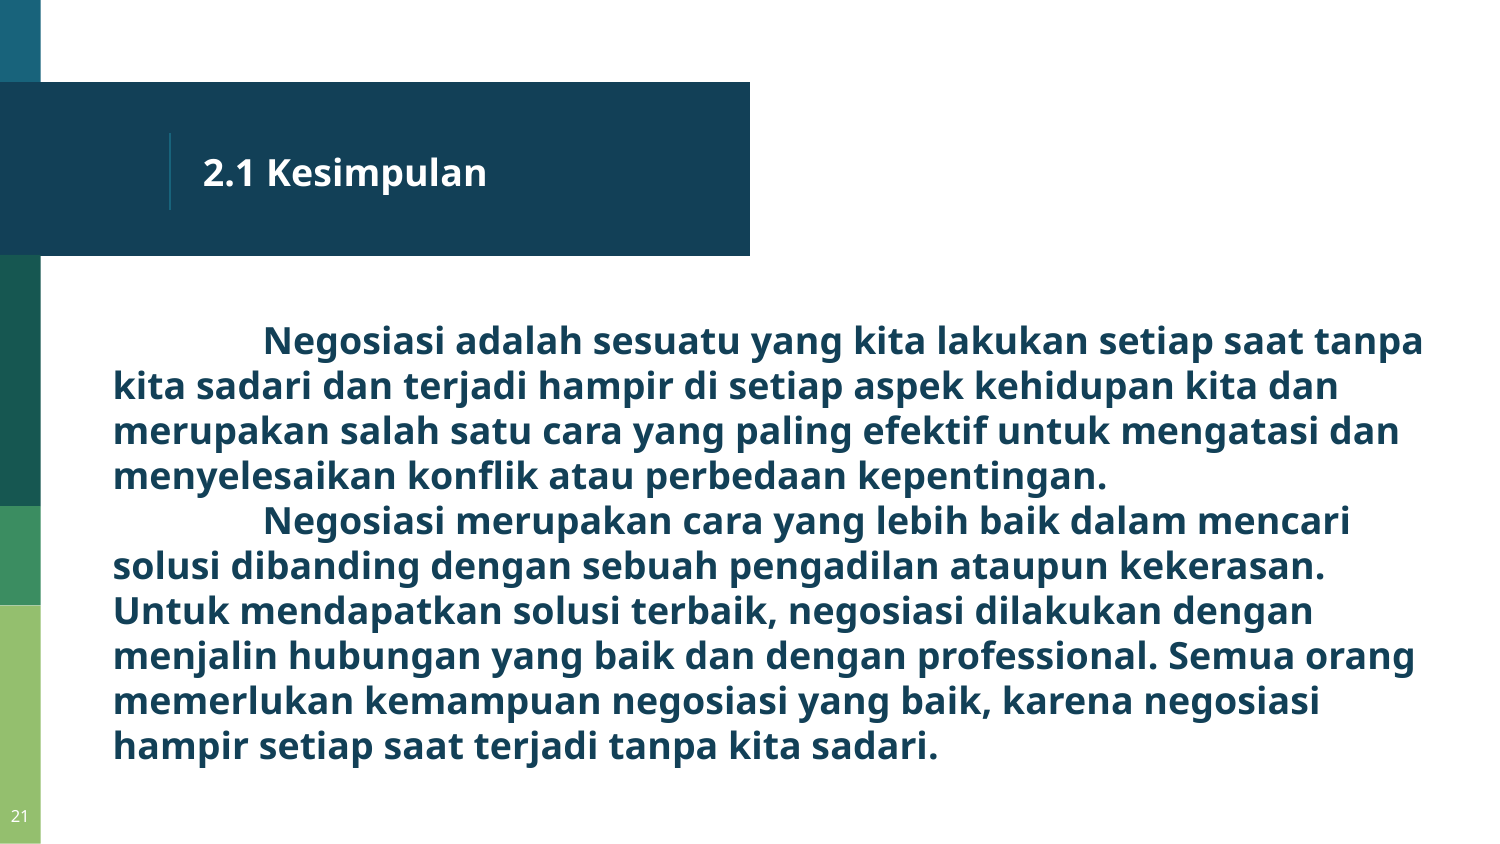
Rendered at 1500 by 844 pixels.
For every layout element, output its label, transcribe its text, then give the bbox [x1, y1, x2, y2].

text_box Negosiasi adalah sesuatu yang kita lakukan setiap saat tanpa kita sadari dan terjadi hampir di setiap aspek kehidupan kita dan merupakan salah satu cara yang paling efektif untuk mengatasi dan menyelesaikan konflik atau perbedaan kepentingan. Negosiasi merupakan cara yang lebih baik dalam mencari solusi dibanding dengan sebuah pengadilan ataupun kekerasan. Untuk mendapatkan solusi terbaik, negosiasi dilakukan dengan menjalin hubungan yang baik dan dengan professional. Semua orang memerlukan kemampuan negosiasi yang baik, karena negosiasi hampir setiap saat terjadi tanpa kita sadari. [97, 458, 1467, 627]
title 2.1 Kesimpulan [187, 87, 715, 256]
slide_number 21 [0, 790, 49, 844]
